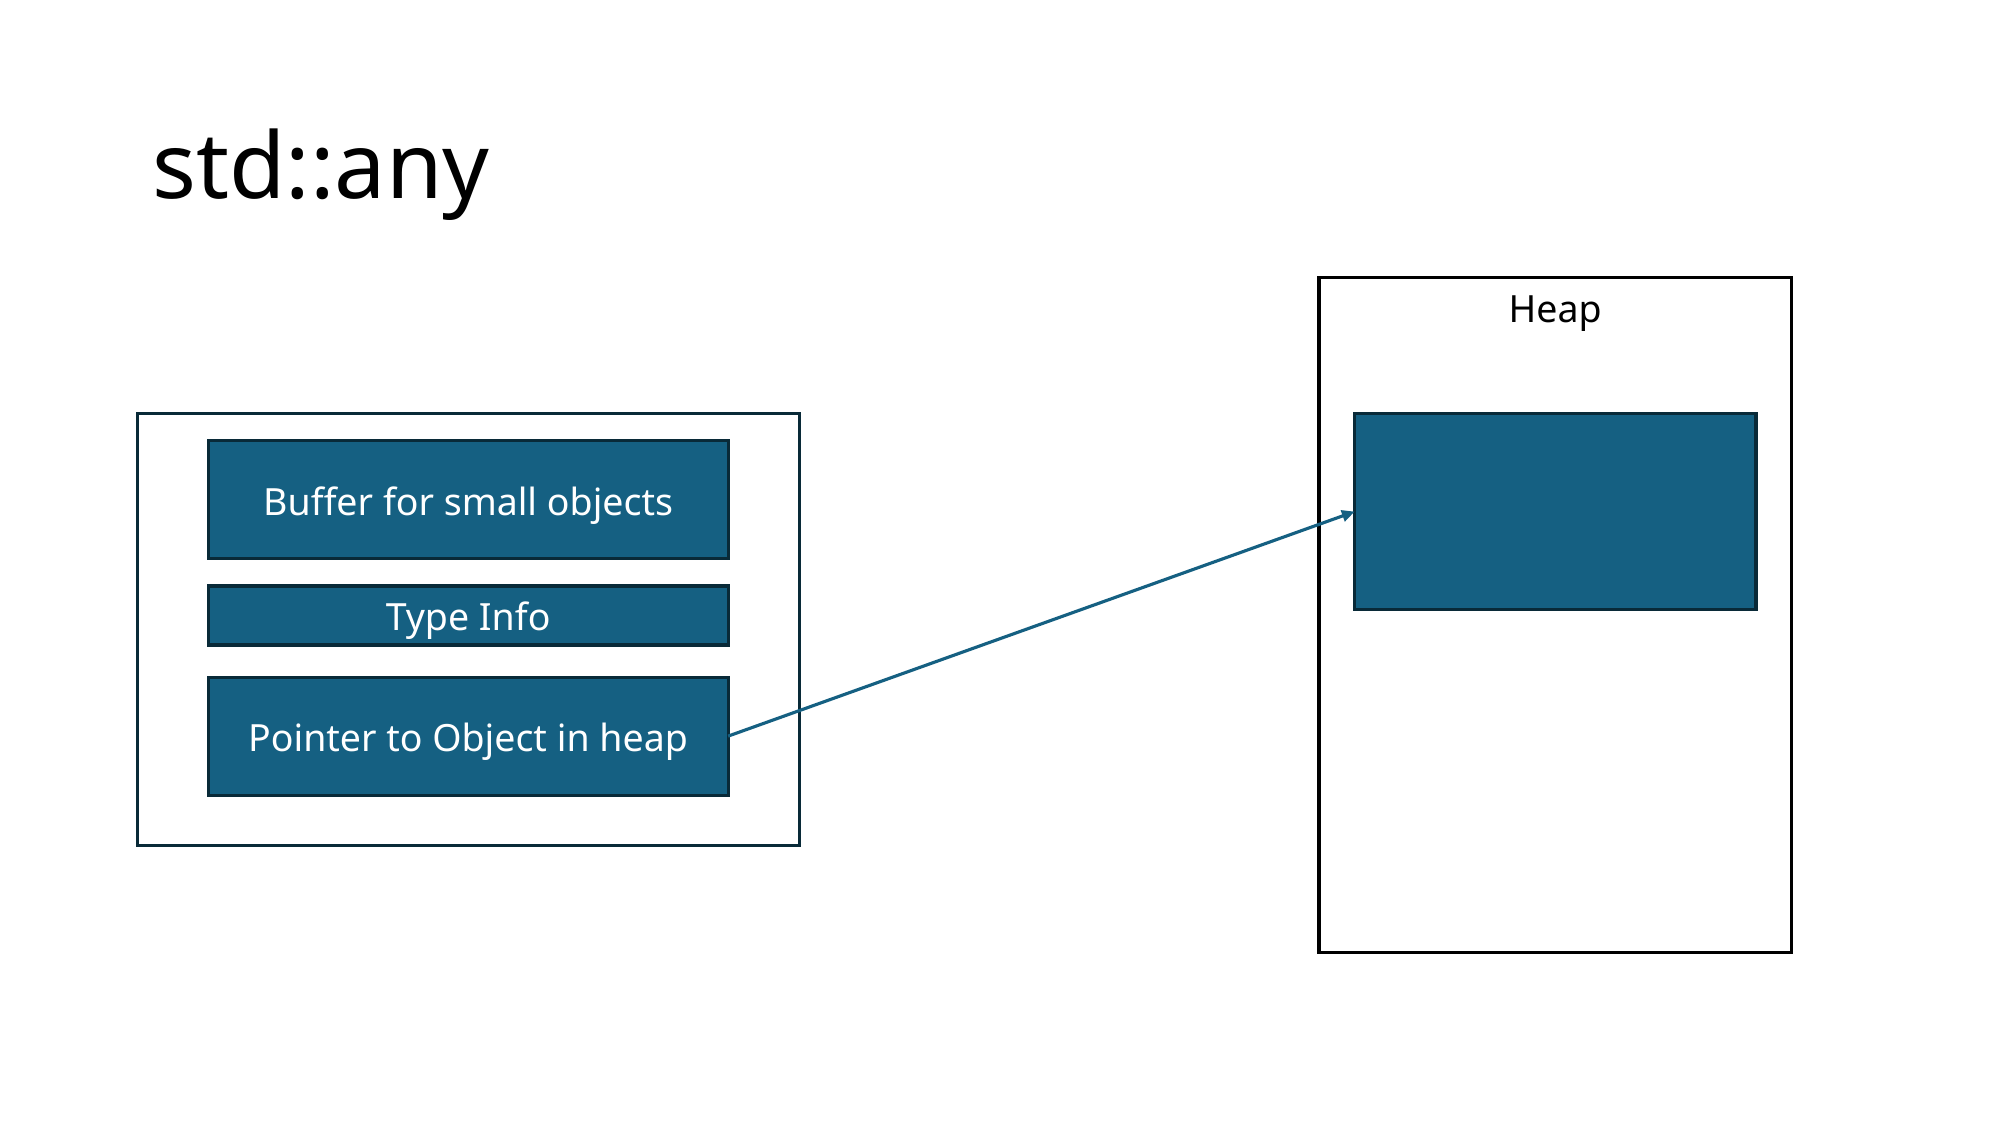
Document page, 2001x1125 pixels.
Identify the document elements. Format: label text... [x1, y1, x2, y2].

text_box [136, 412, 801, 847]
text_box Pointer to Object in heap [207, 676, 730, 797]
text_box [727, 511, 1355, 737]
text_box [1353, 412, 1758, 611]
text_box Type Info [207, 584, 727, 647]
text_box Buffer for small objects [207, 439, 730, 560]
title std::any [137, 59, 1863, 278]
text_box Heap [1317, 276, 1793, 954]
